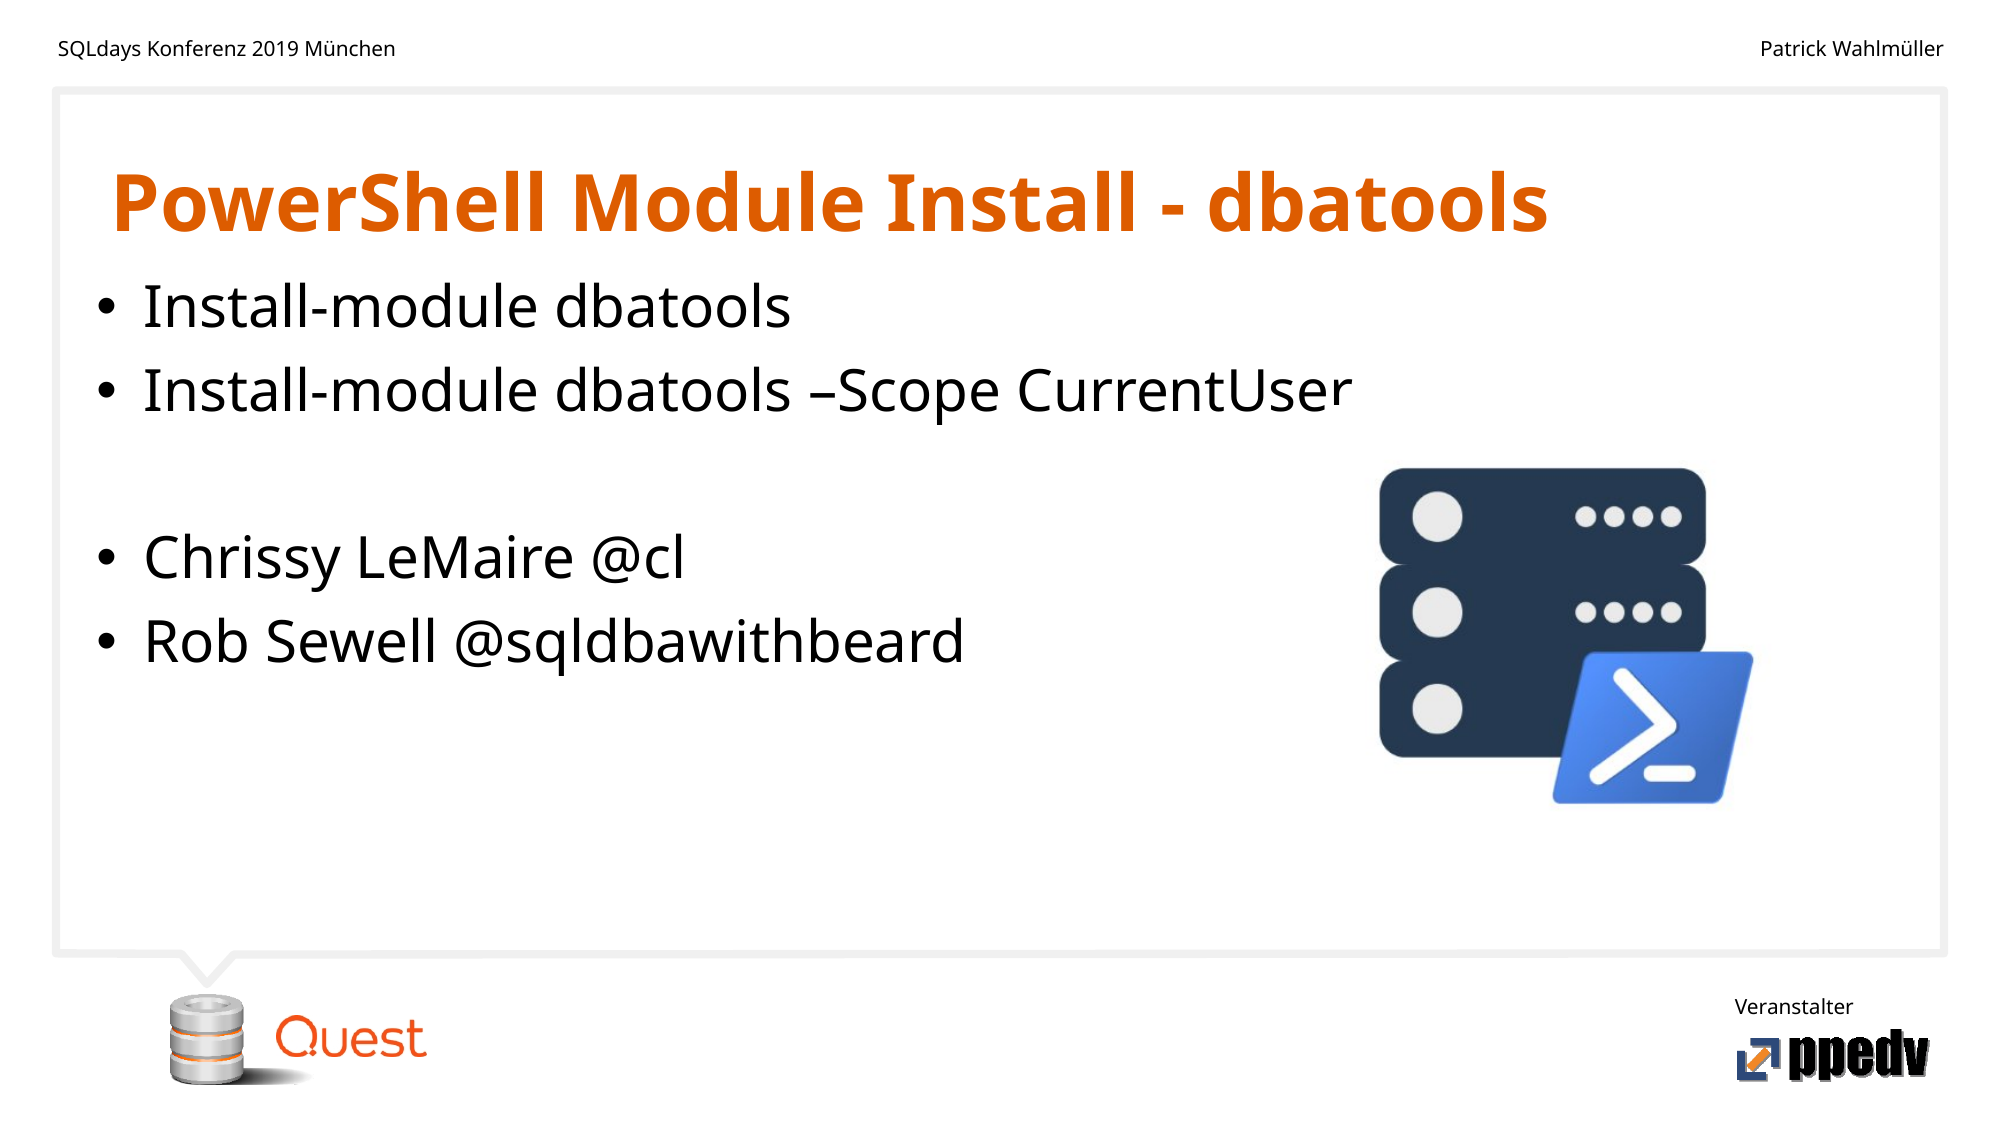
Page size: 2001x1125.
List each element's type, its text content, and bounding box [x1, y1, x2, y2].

title PowerShell Module Install - dbatools [95, 128, 1908, 283]
list Install-module dbatools Install-module dbatools –Scope CurrentUser Chrissy LeMaire @cl Rob Sewell @sqldbawithbeard [81, 269, 1893, 910]
picture [1329, 405, 1789, 866]
picture [1737, 1029, 1930, 1082]
picture [170, 994, 427, 1085]
